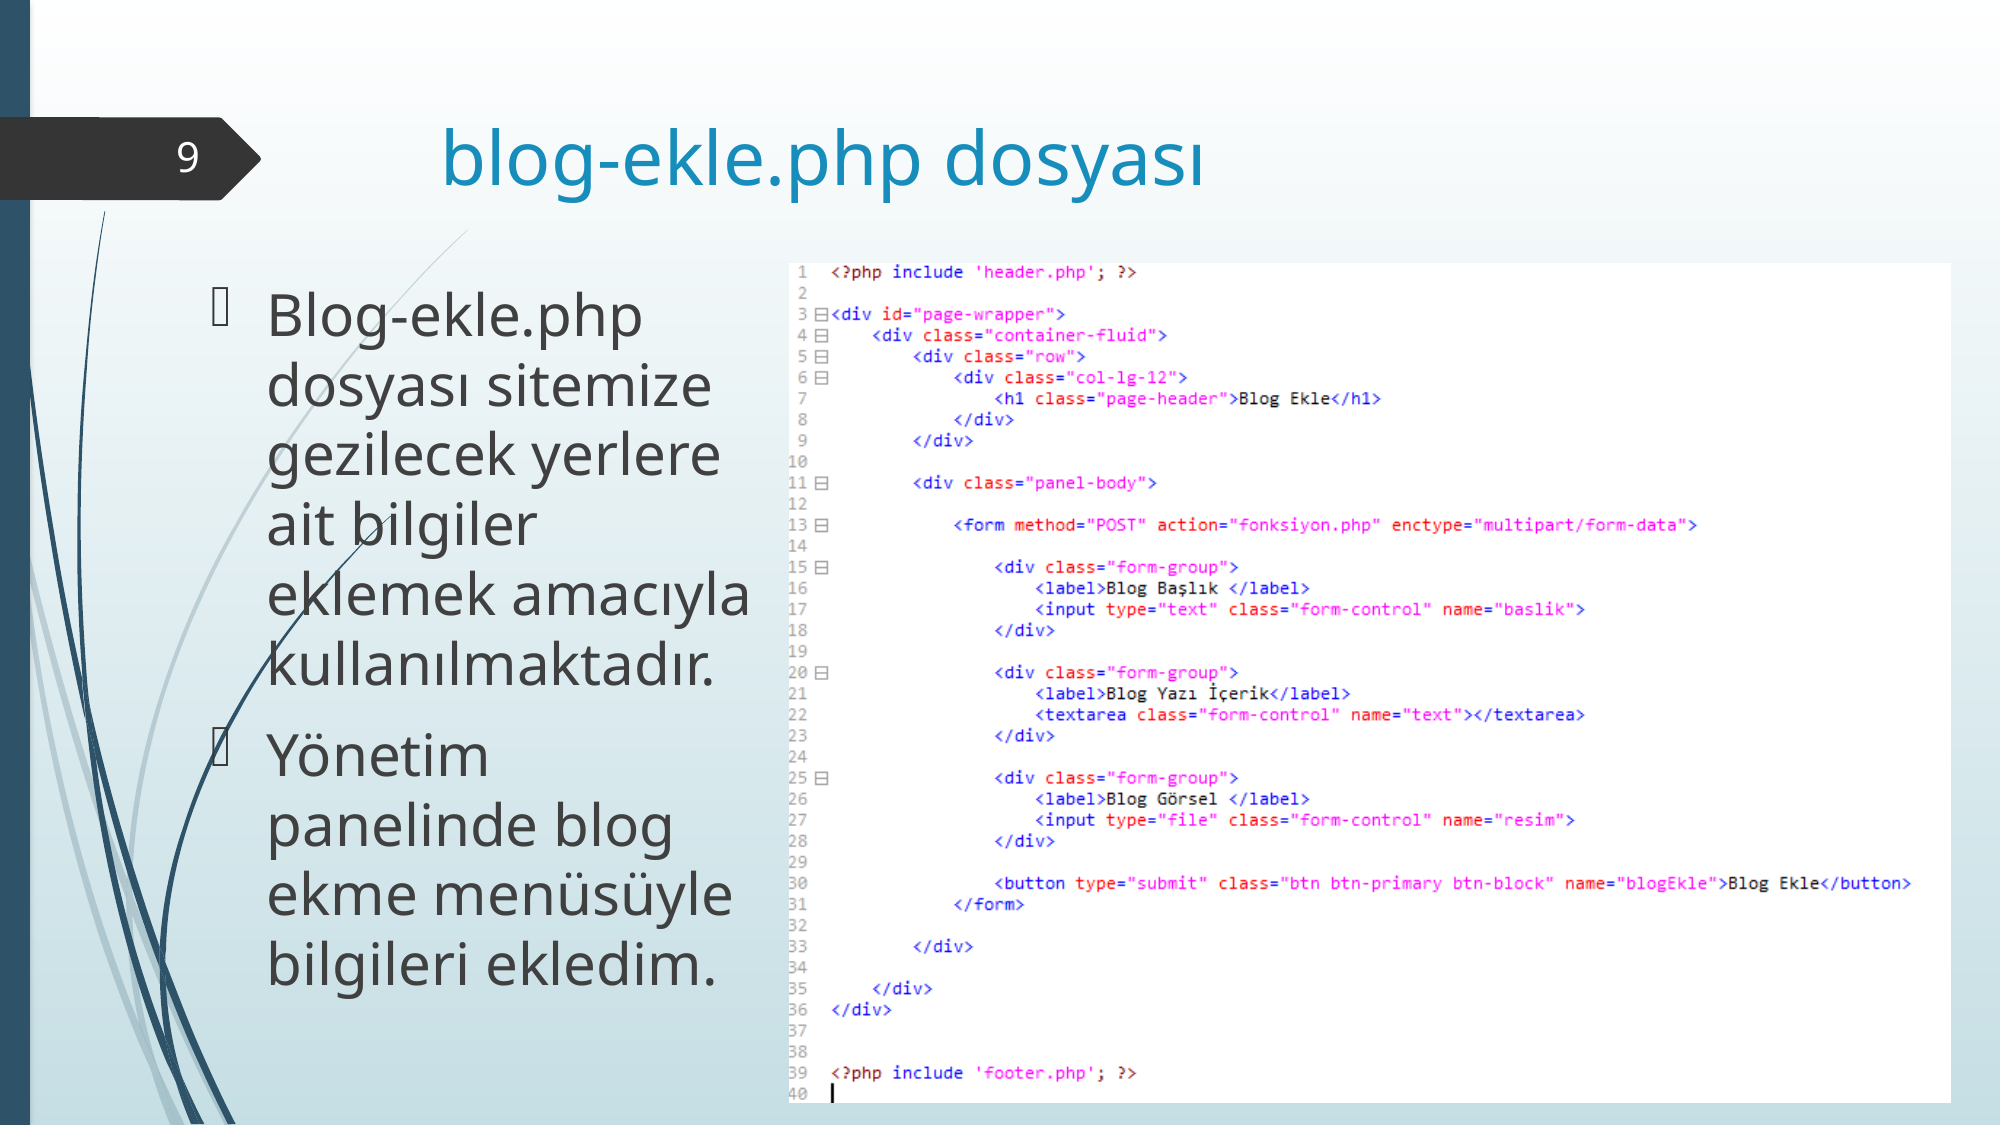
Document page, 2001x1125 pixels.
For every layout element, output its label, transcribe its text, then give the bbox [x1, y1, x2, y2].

list [179, 286, 784, 1039]
slide_number 9 [87, 129, 216, 190]
text_box Blog-ekle.php dosyası sitemize gezilecek yerlere ait bilgiler eklemek amacıyla kullanılmaktadır. Yönetim panelinde blog ekme menüsüyle bilgileri ekledim. [195, 270, 784, 1024]
picture [789, 263, 1951, 1104]
title blog-ekle.php dosyası [425, 102, 1888, 270]
